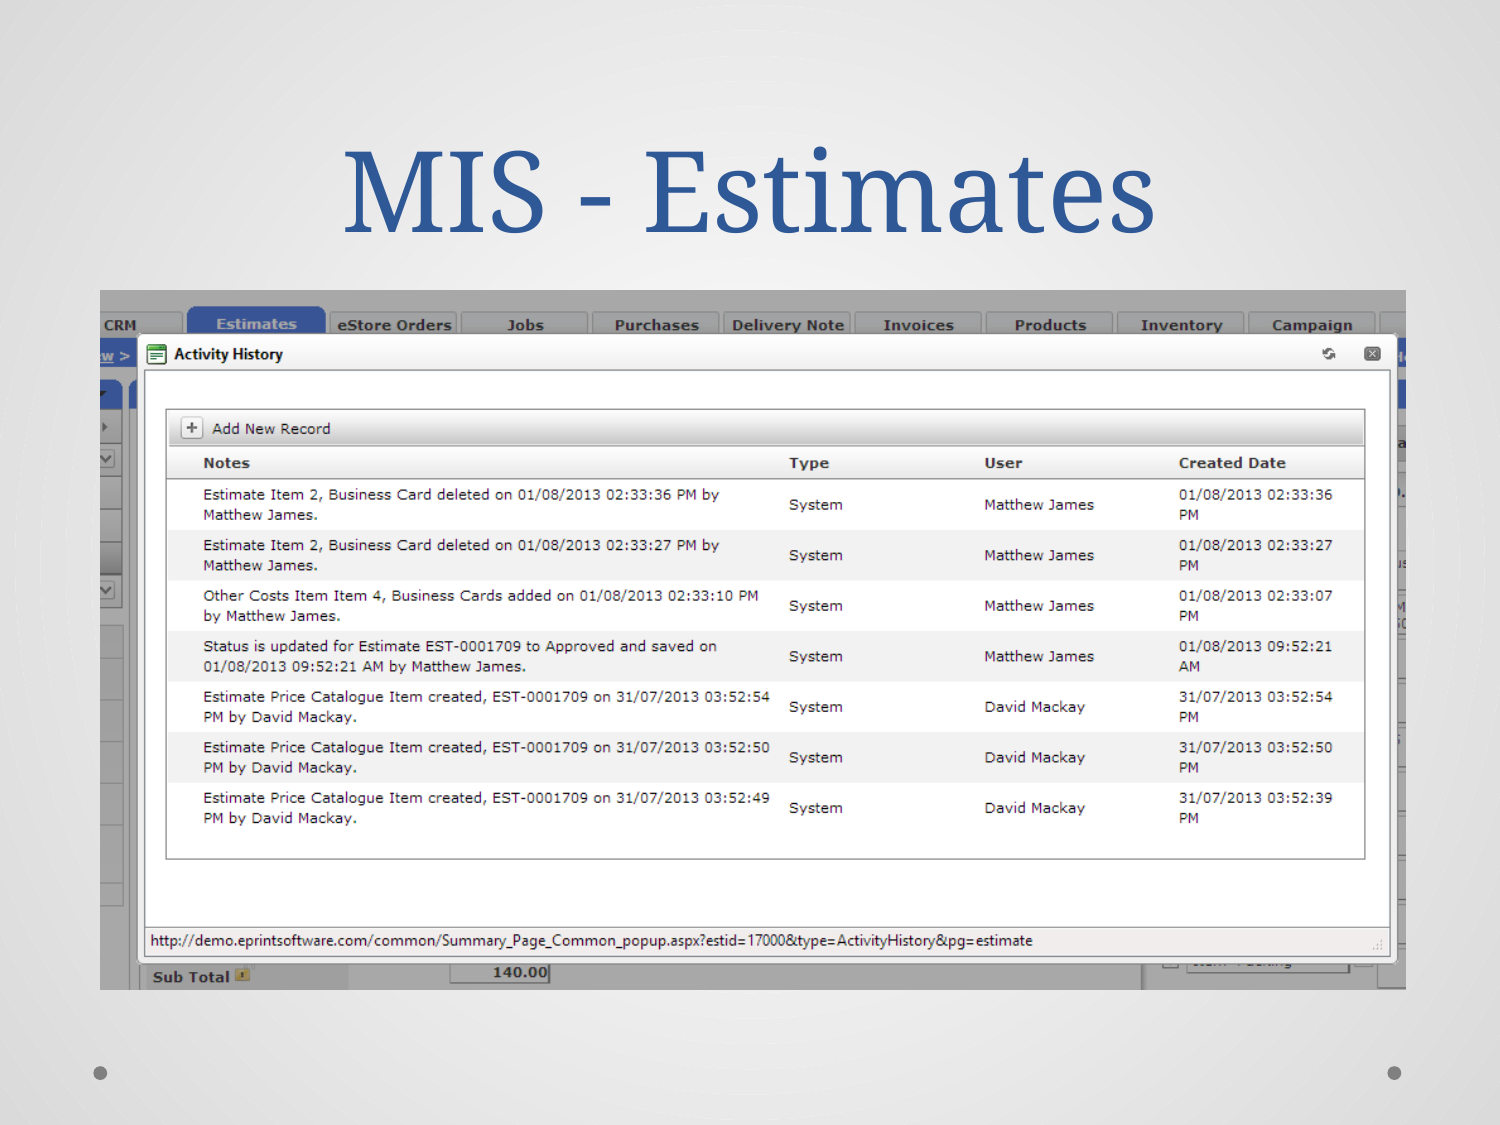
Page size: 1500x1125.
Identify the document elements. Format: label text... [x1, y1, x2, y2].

title MIS - Estimates [75, 0, 1425, 263]
picture [100, 290, 1406, 990]
